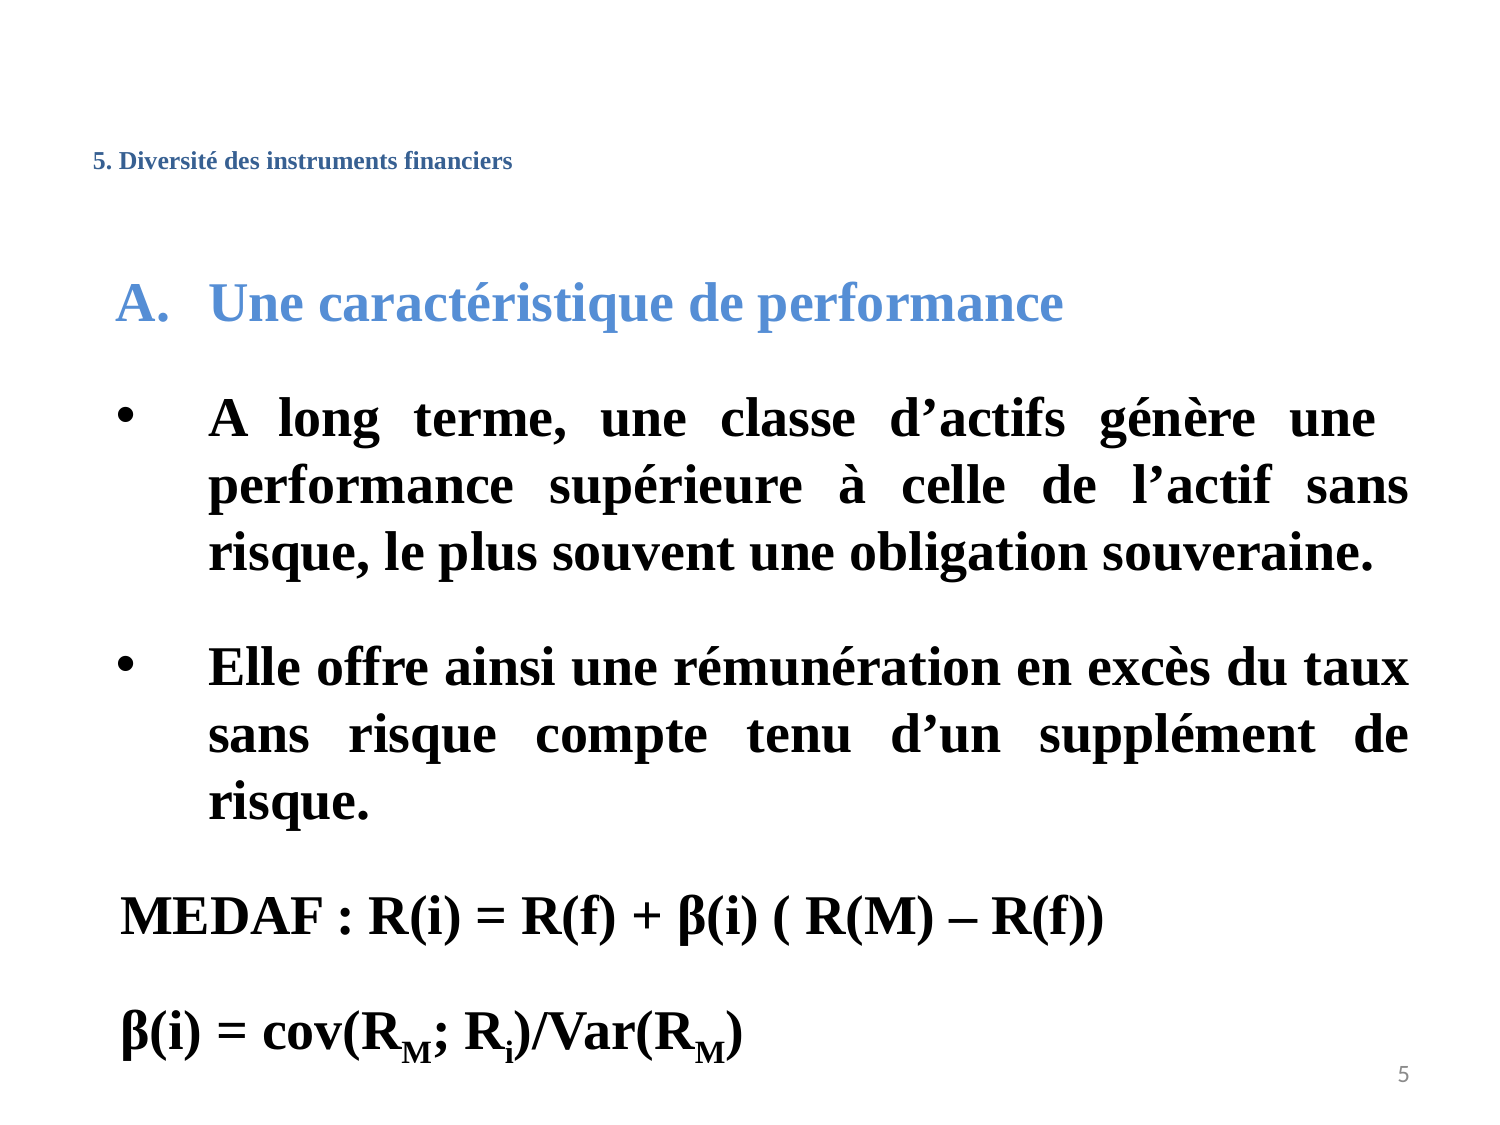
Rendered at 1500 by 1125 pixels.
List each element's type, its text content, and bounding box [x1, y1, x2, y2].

title 5. Diversité des instruments financiers [70, 58, 1442, 247]
slide_number 5 [1074, 1042, 1425, 1103]
list Une caractéristique de performance A long terme, une classe d’actifs génère une performance supérieure à celle de l’actif sans risque, le plus souvent une obligation souveraine. Elle offre ainsi une rémunération en excès du taux sans risque compte tenu d’un supplément de risque. MEDAF : R(i) = R(f) + β(i) ( R(M) – R(f)) β(i) = cov(RM; Ri)/Var(RM) [75, 257, 1425, 1090]
